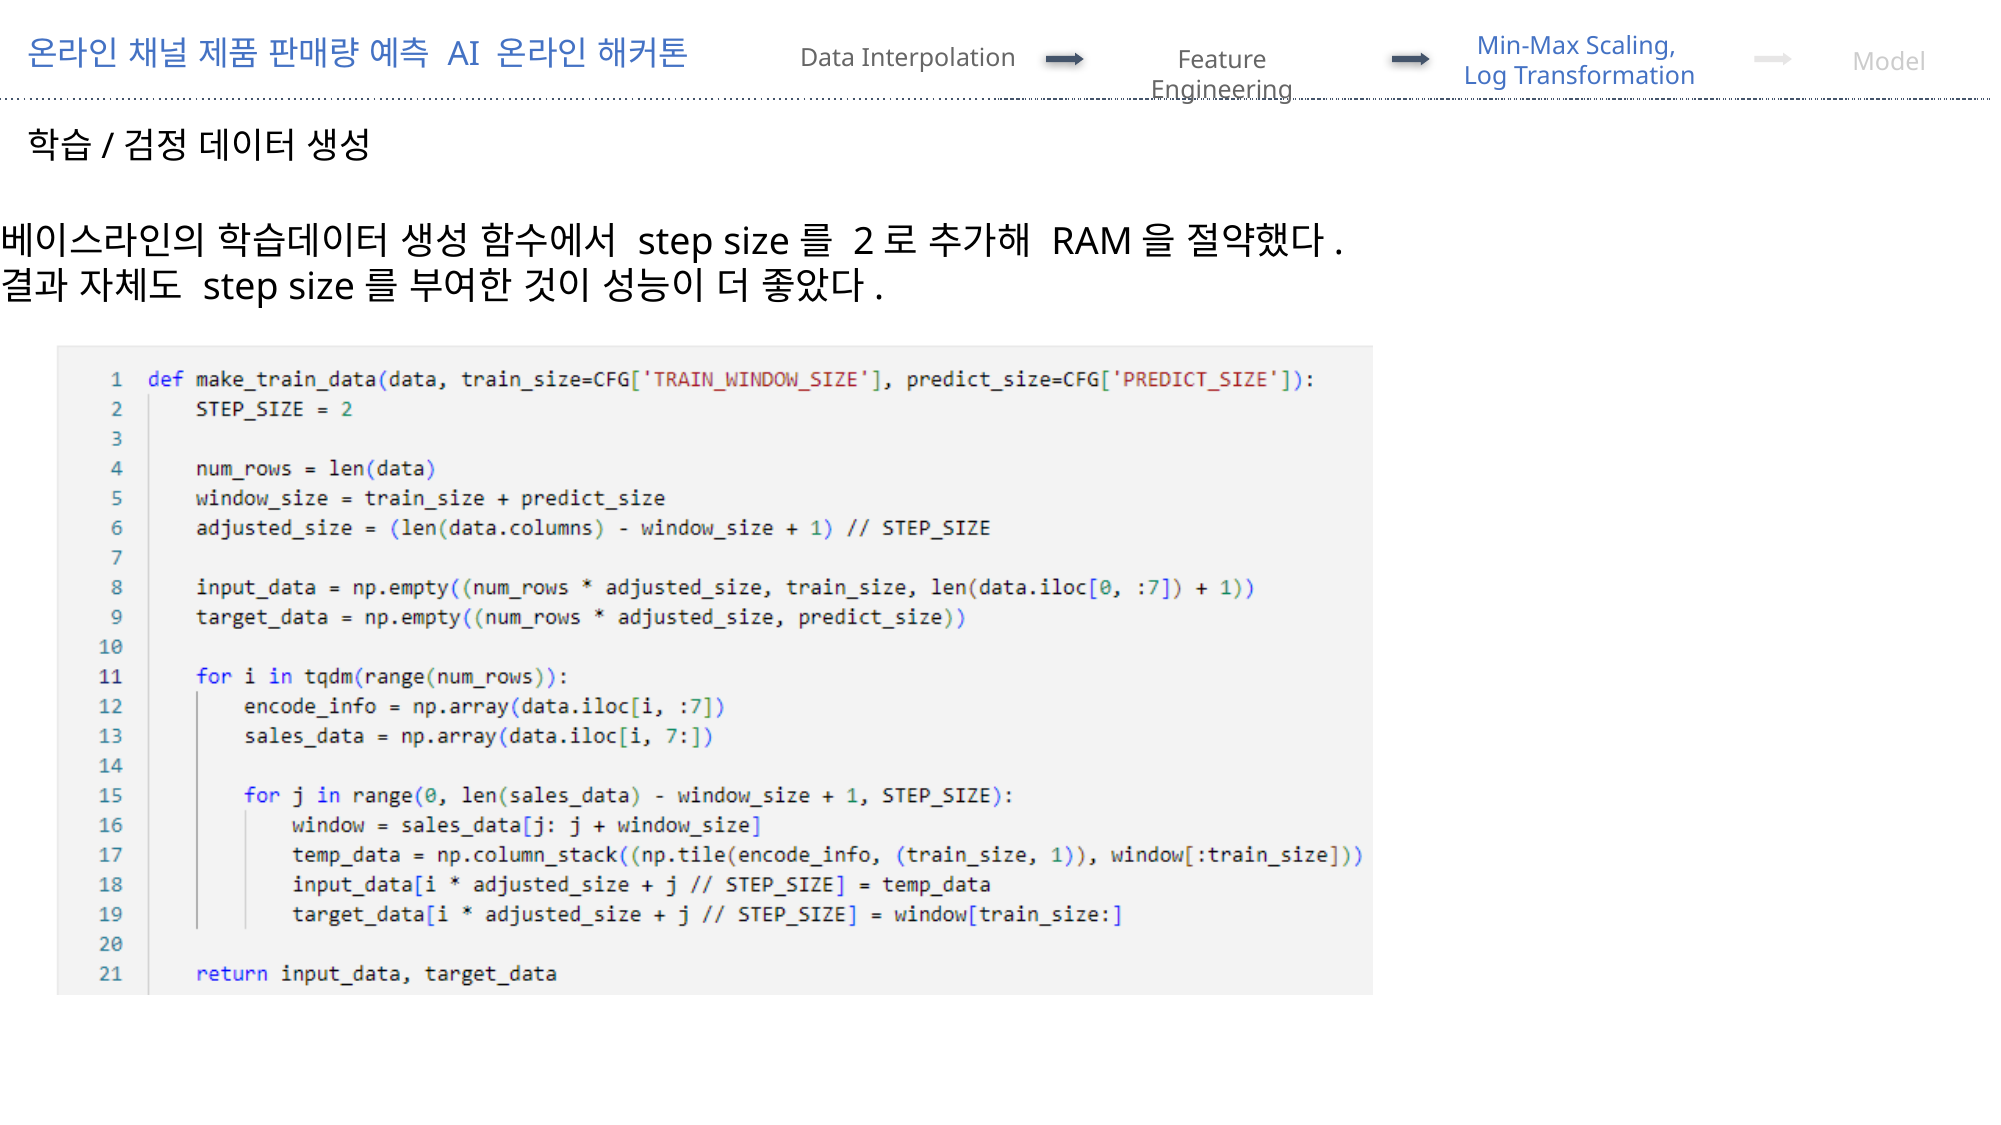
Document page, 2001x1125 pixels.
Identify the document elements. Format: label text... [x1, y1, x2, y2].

title 학습/검정 데이터 생성 [12, 112, 625, 188]
picture [51, 338, 1373, 995]
text_box 베이스라인의 학습데이터 생성 함수에서 step size를 2로 추가해 RAM을 절약했다. 결과 자체도 step size를 부여한 것이 성능이 더 좋았다. [0, 209, 1359, 315]
